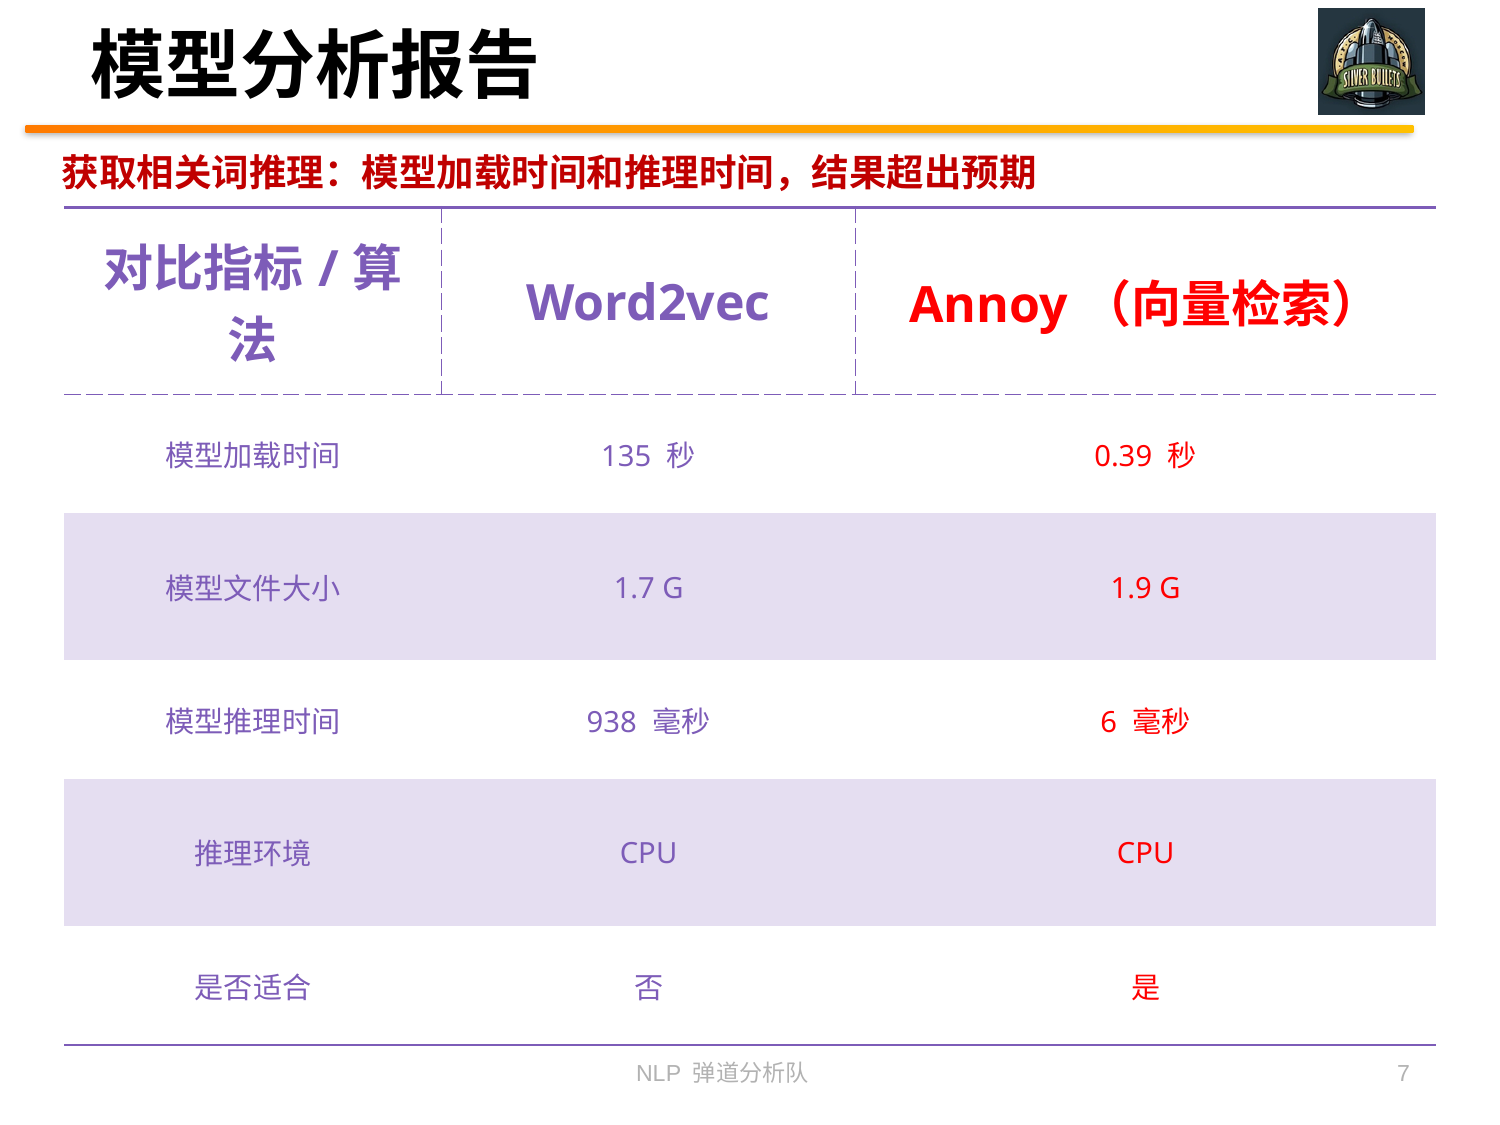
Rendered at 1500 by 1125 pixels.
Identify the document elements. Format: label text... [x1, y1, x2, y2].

table_cell 是否适合 [64, 926, 442, 1044]
table_cell 1.7 G [442, 513, 855, 660]
table_header 对比指标/算法 [64, 209, 442, 394]
table_cell CPU [442, 779, 855, 926]
title 模型分析报告 [75, 2, 1425, 122]
table_cell 否 [442, 926, 855, 1044]
table_cell 938 毫秒 [442, 660, 855, 779]
table_cell 135 秒 [442, 394, 855, 513]
table_cell 模型文件大小 [64, 513, 442, 660]
table_cell 模型加载时间 [64, 394, 442, 513]
table_cell 6 毫秒 [855, 660, 1436, 779]
table_header Annoy（向量检索） [855, 209, 1436, 394]
table_cell 推理环境 [64, 779, 442, 926]
table_header Word2vec [442, 209, 855, 394]
table_cell 是 [855, 926, 1436, 1044]
picture [1318, 8, 1426, 115]
text_box 获取相关词推理：模型加载时间和推理时间，结果超出预期 [47, 141, 1052, 202]
table_cell CPU [855, 779, 1436, 926]
footer NLP 弹道分析队 [457, 1046, 988, 1103]
table_cell 1.9 G [855, 513, 1436, 660]
table_cell 模型推理时间 [64, 660, 442, 779]
slide_number 6 [1074, 1046, 1425, 1103]
table_cell 0.39 秒 [855, 394, 1436, 513]
